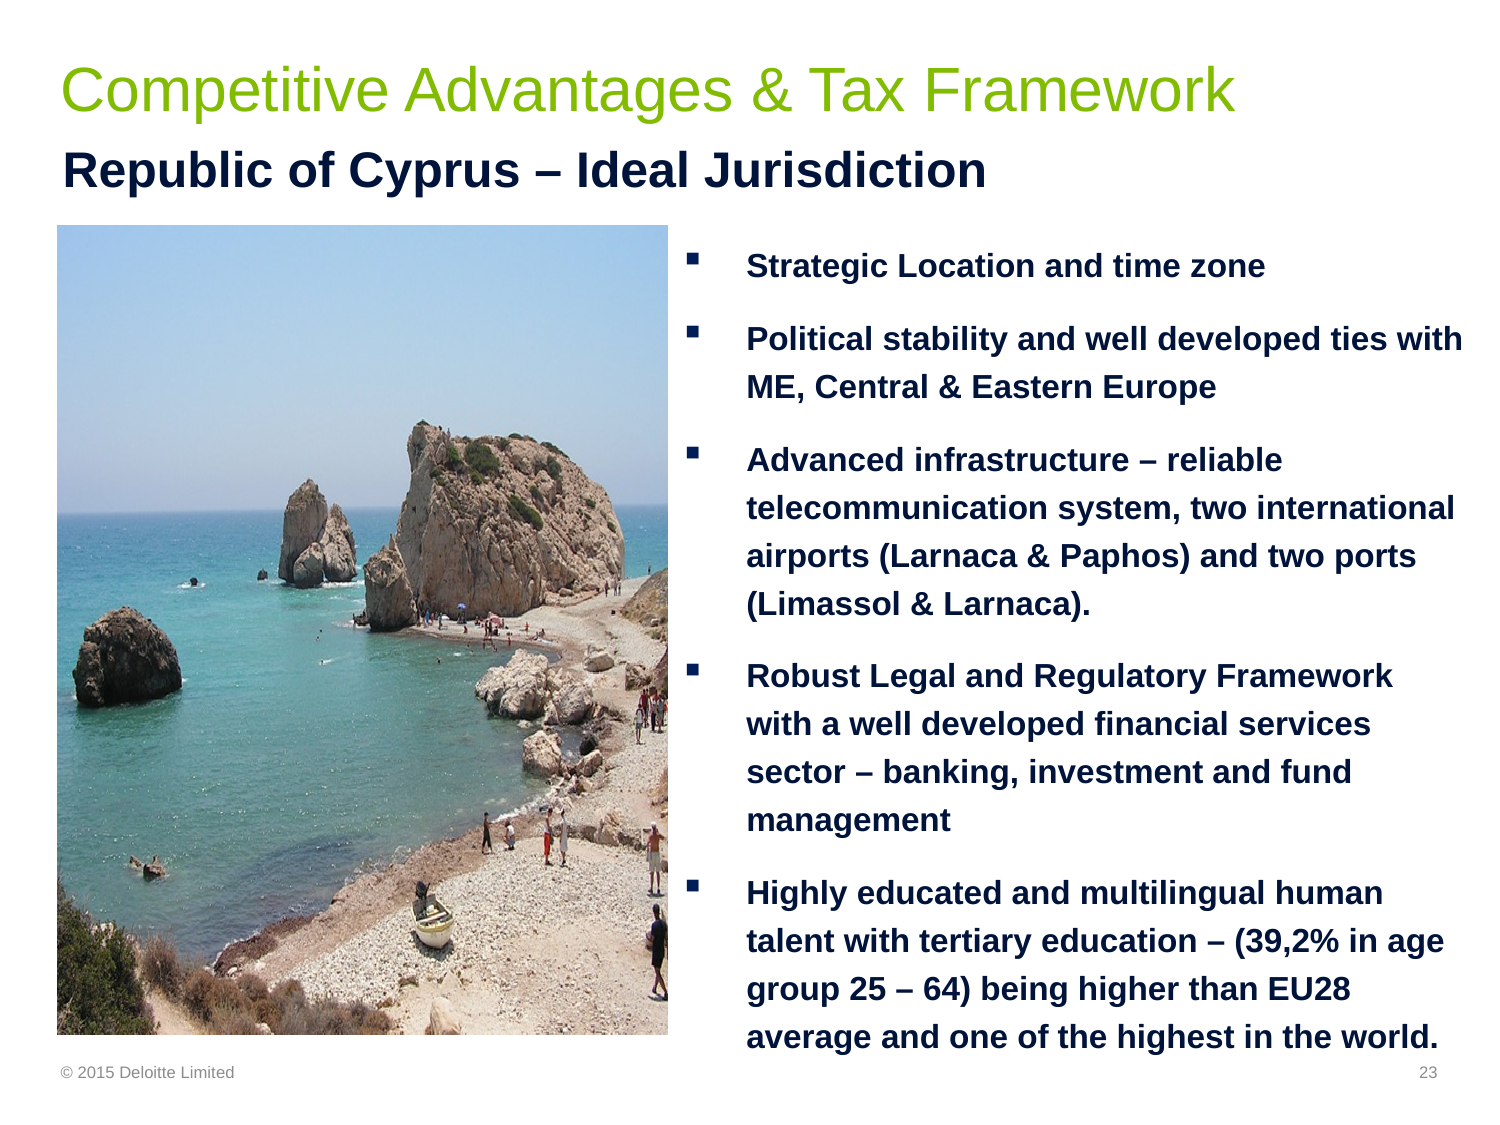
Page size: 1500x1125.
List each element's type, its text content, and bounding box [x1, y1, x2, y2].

title Competitive Advantages & Tax Framework [60, 48, 1459, 138]
footer © 2015 Deloitte Limited [60, 1051, 1301, 1093]
picture [57, 225, 668, 1036]
slide_number 23 [1307, 1063, 1438, 1093]
list Republic of Cyprus – Ideal Jurisdiction [62, 137, 1439, 226]
text_box Strategic Location and time zone Political stability and well developed ties with ME, Central & Eastern Europe Advanced infrastructure – reliable telecommunication system, two international airports (Larnaca & Paphos) and two ports (Limassol & Larnaca). Robust Legal and Regulatory Framework with a well developed financial services sector – banking, investment and fund management Highly educated and multilingual human talent with tertiary education – (39,2% in age group 25 – 64) being higher than EU28 average and one of the highest in the world. [668, 228, 1483, 1063]
